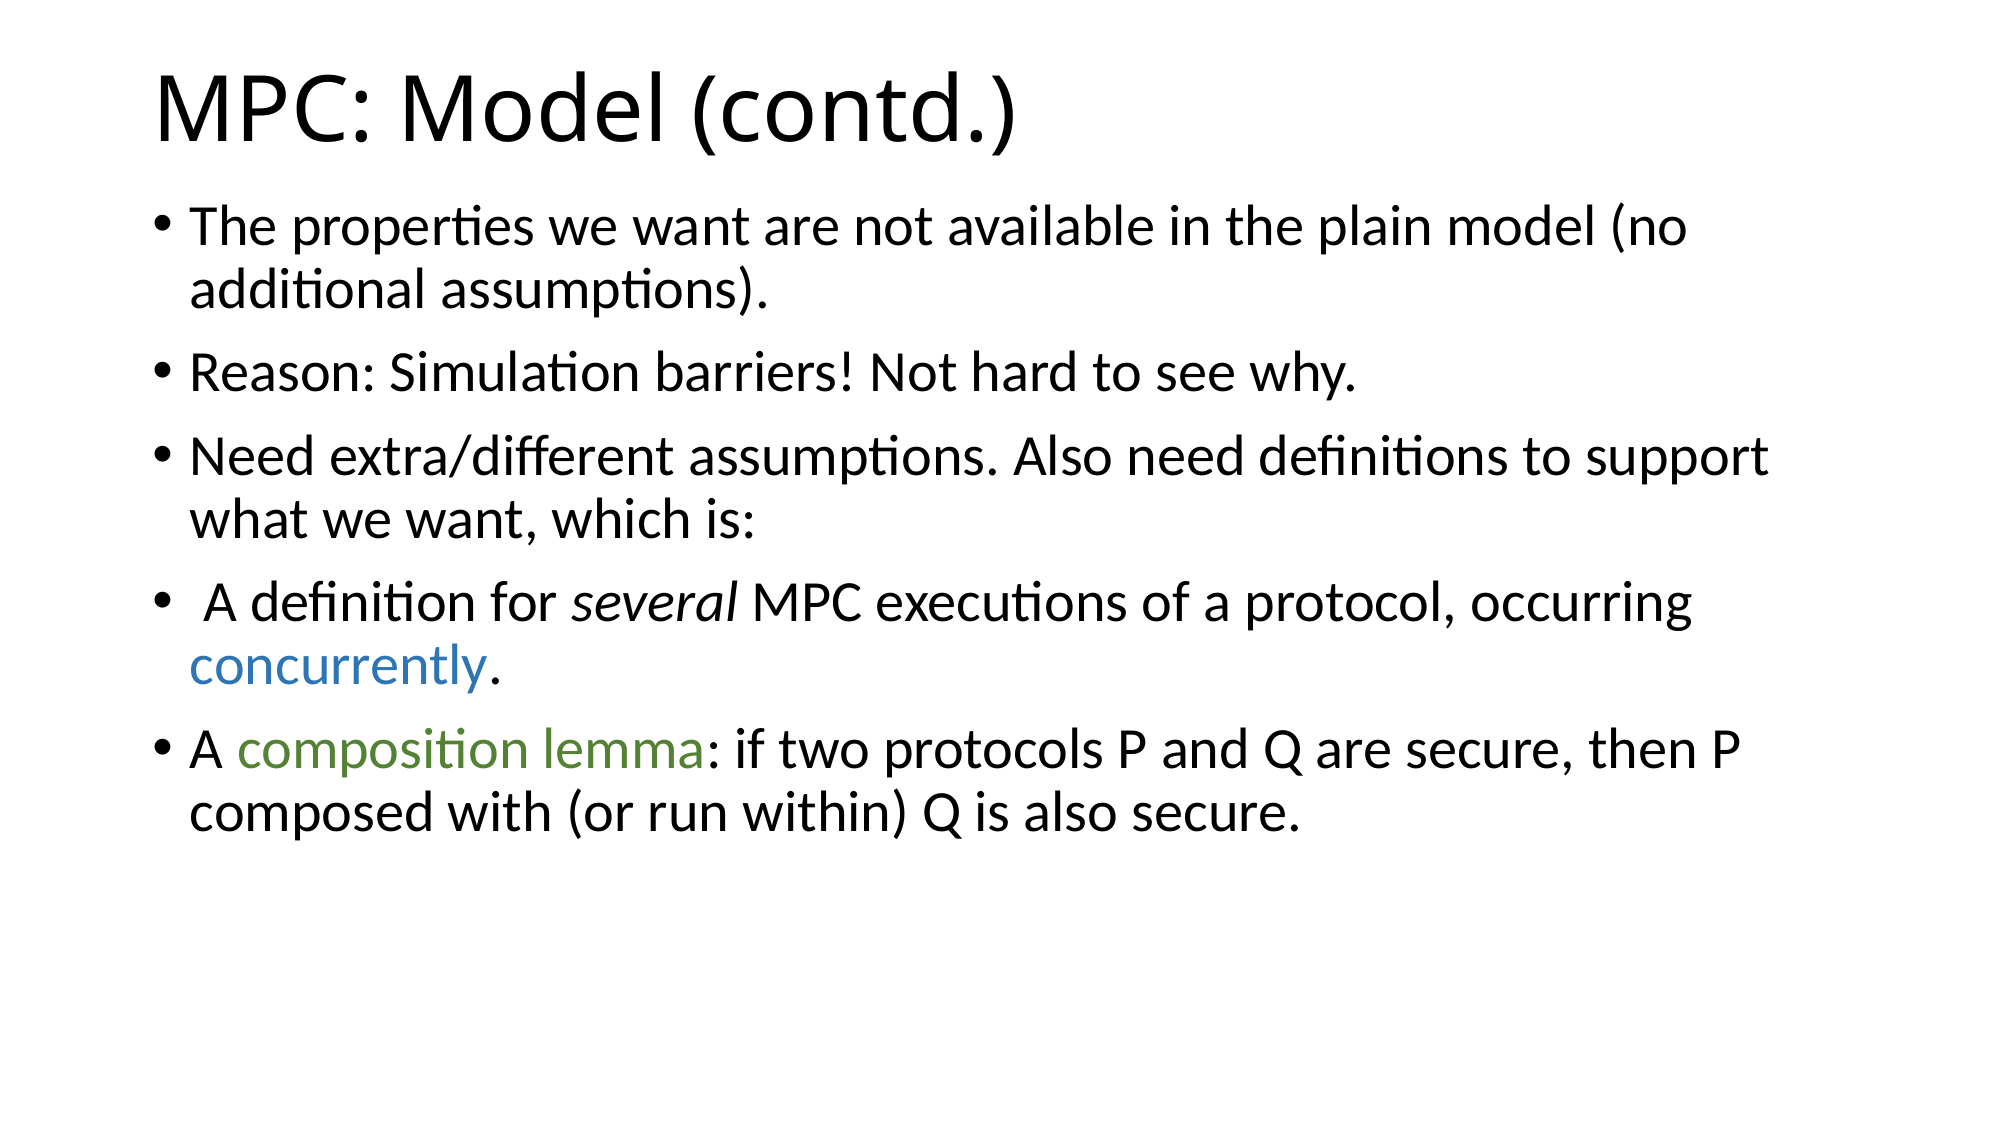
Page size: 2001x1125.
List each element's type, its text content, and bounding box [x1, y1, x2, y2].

title MPC: Model (contd.) [137, 22, 1863, 187]
list The properties we want are not available in the plain model (no additional assumptions). Reason: Simulation barriers! Not hard to see why. Need extra/different assumptions. Also need definitions to support what we want, which is: A definition for several MPC executions of a protocol, occurring concurrently. A composition lemma: if two protocols P and Q are secure, then P composed with (or run within) Q is also secure. [137, 187, 1863, 1103]
